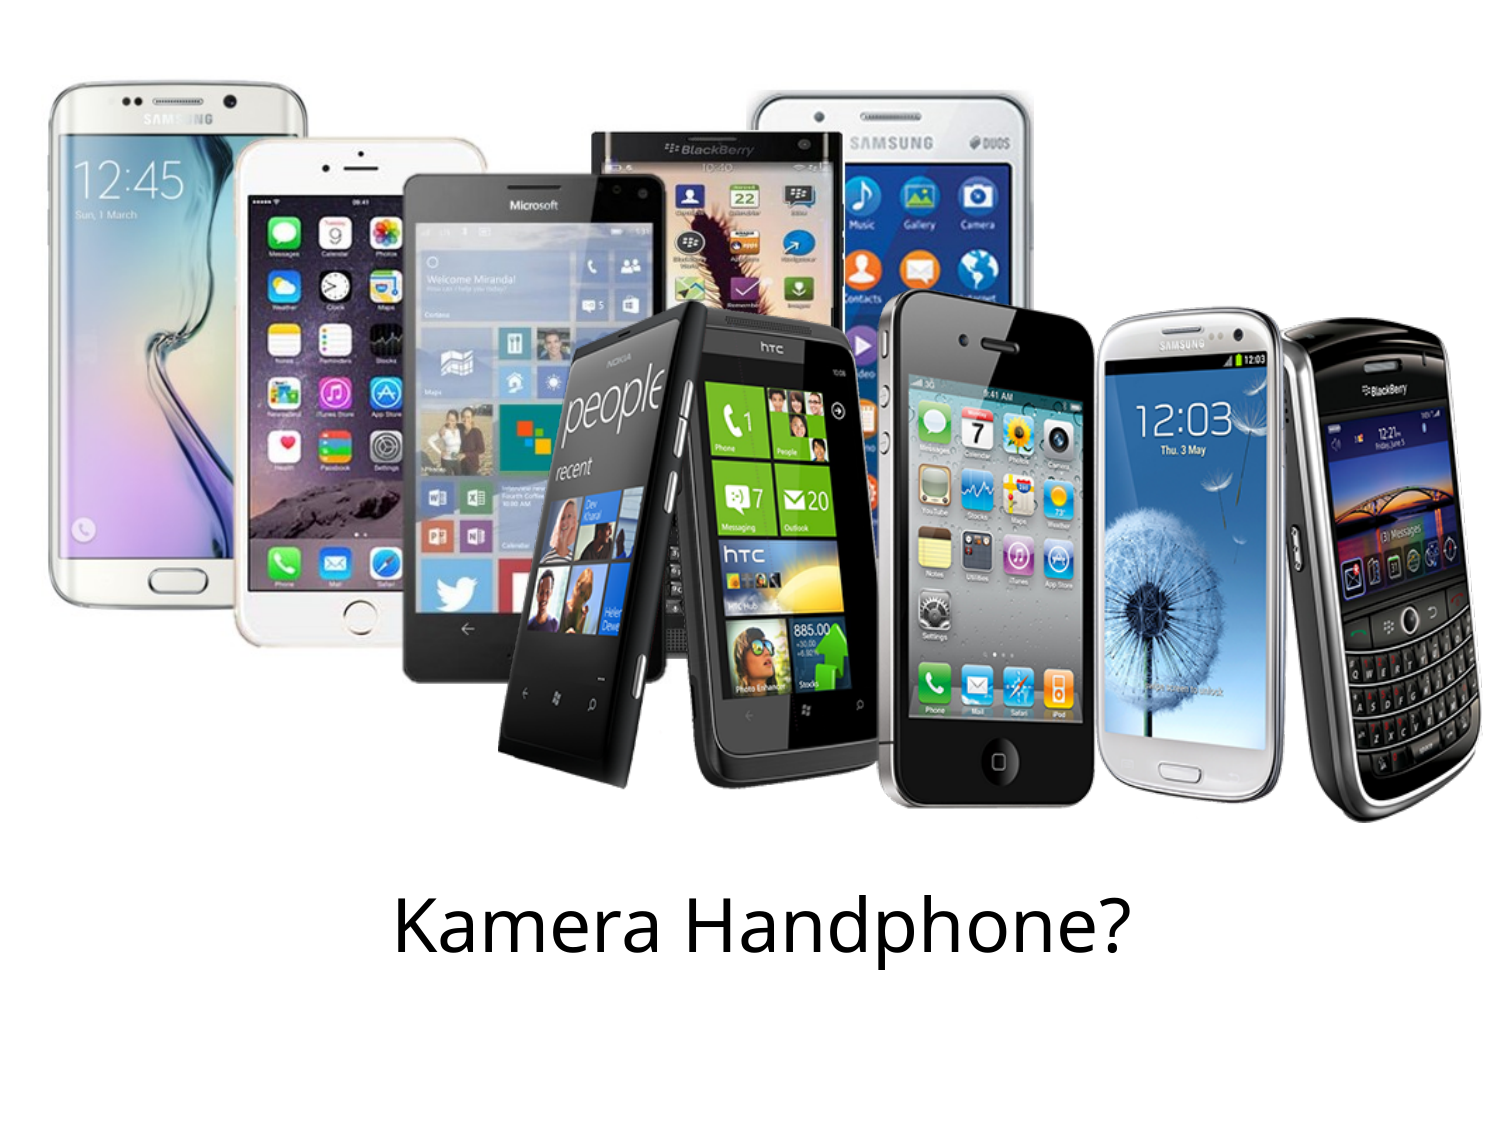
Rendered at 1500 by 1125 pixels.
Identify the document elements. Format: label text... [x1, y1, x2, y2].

text_box Kamera Handphone? [376, 869, 1147, 975]
picture [40, 75, 1483, 823]
